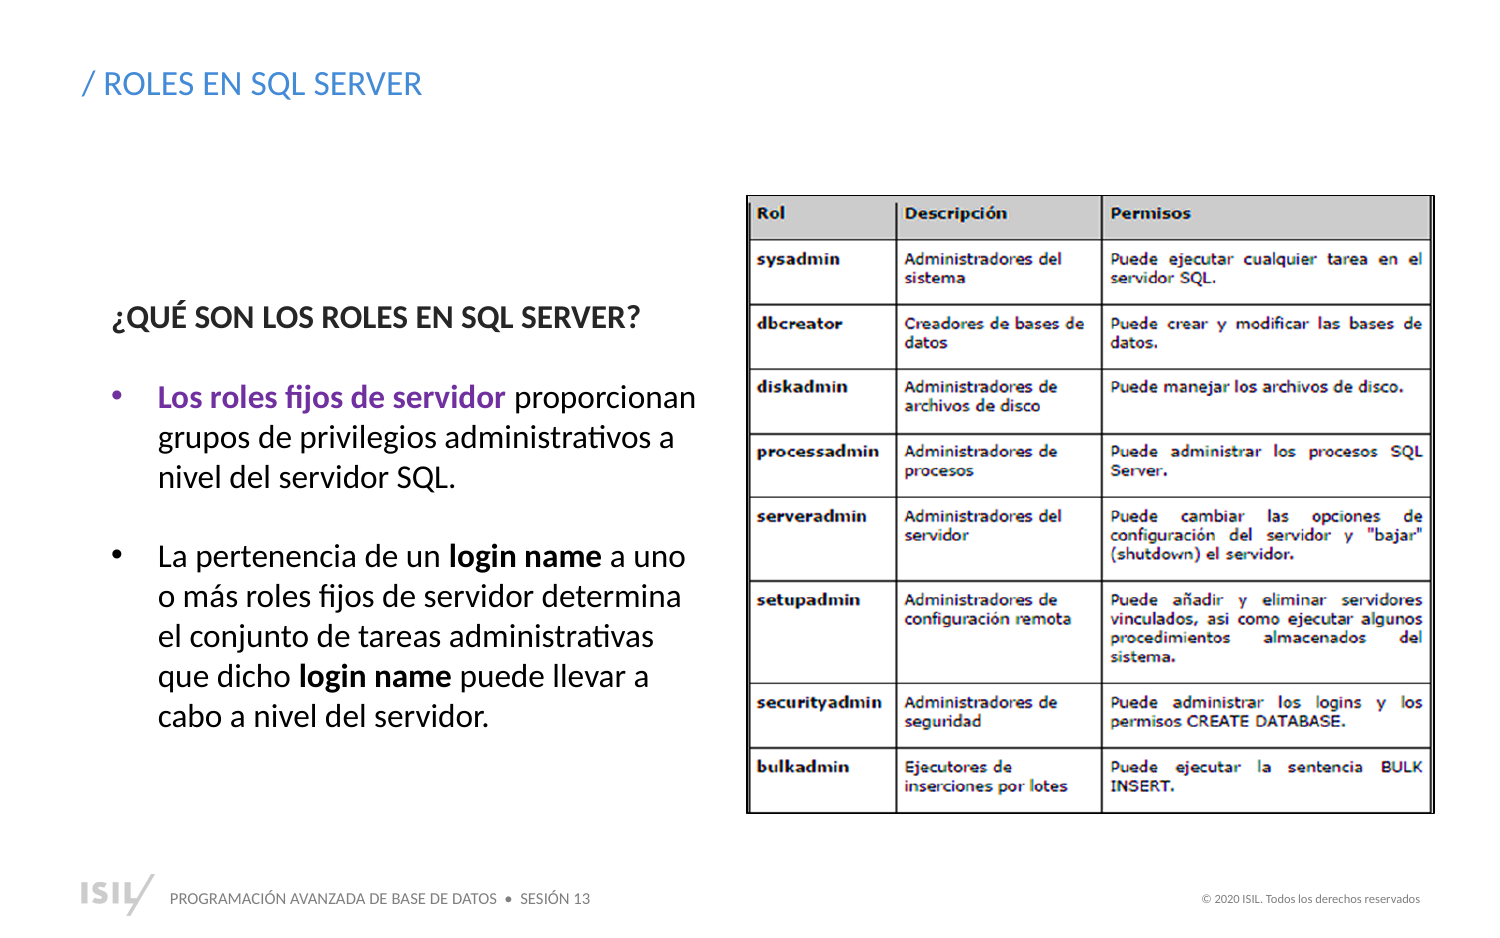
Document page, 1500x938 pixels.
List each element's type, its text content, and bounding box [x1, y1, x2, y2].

picture [747, 196, 1434, 813]
text_box / ROLES EN SQL SERVER [66, 52, 1249, 111]
text_box ¿QUÉ SON LOS ROLES EN SQL SERVER? Los roles fijos de servidor proporcionan grupos de privilegios administrativos a nivel del servidor SQL. La pertenencia de un login name a uno o más roles fijos de servidor determina el conjunto de tareas administrativas que dicho login name puede llevar a cabo a nivel del servidor. [109, 295, 703, 735]
